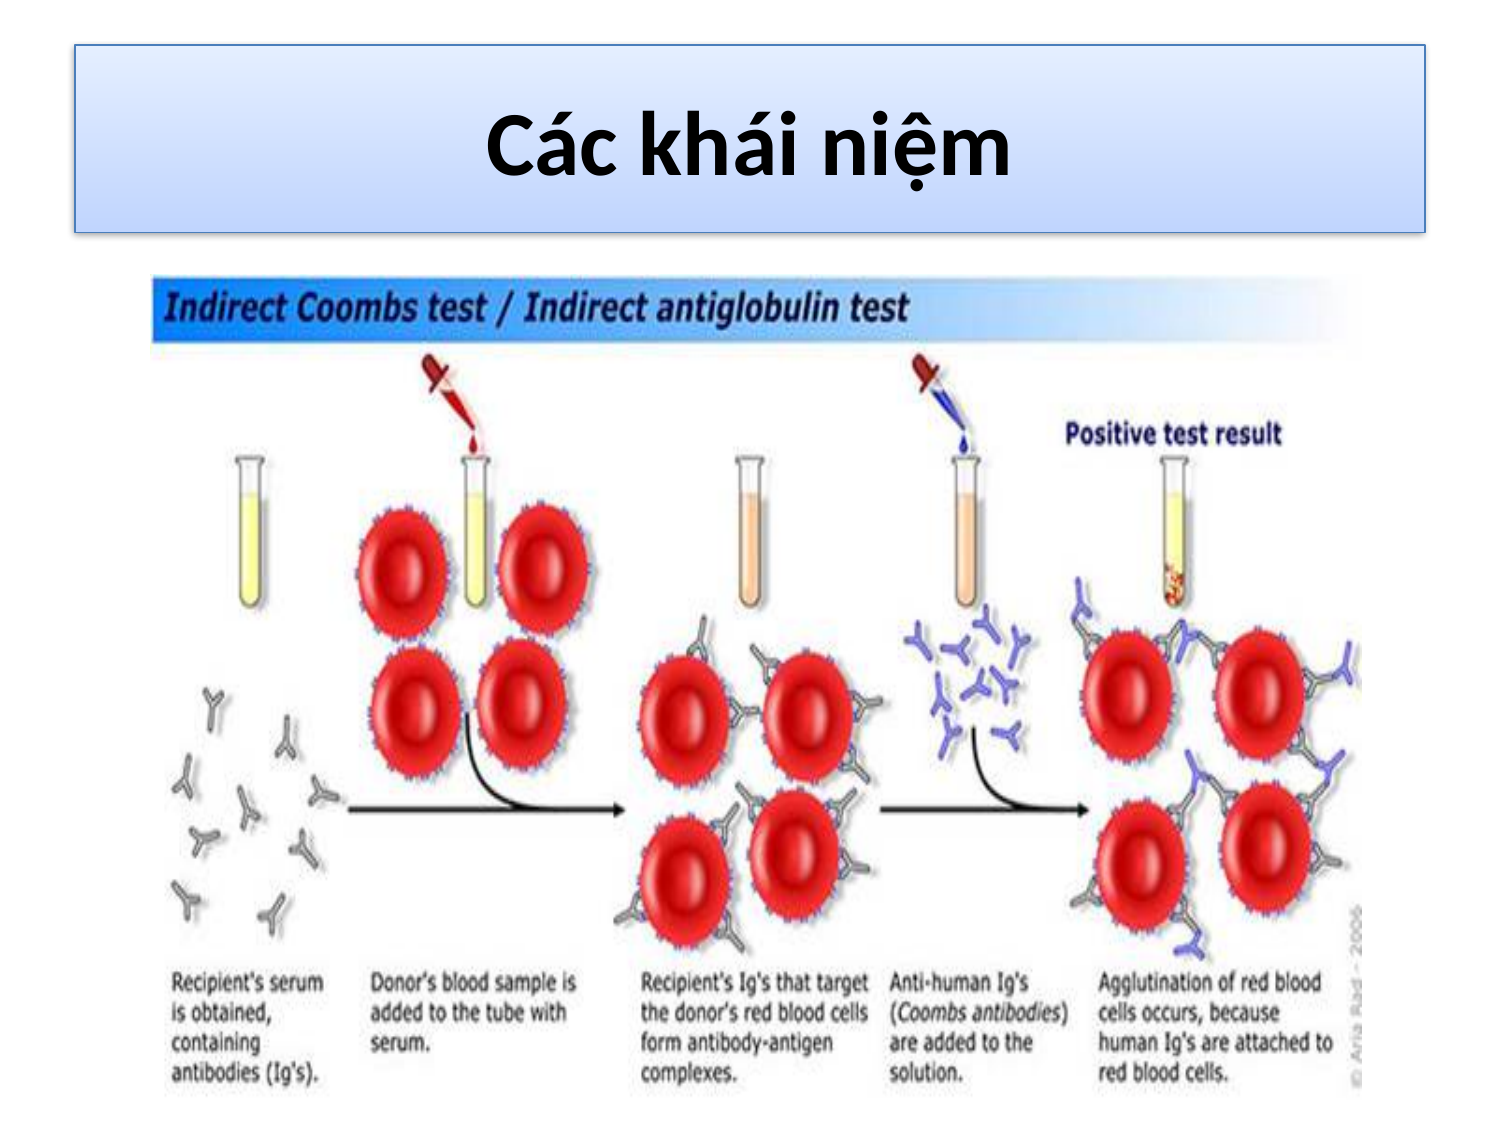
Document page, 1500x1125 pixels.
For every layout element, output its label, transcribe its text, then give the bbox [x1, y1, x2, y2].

title Các khái niệm [74, 44, 1426, 233]
picture [149, 274, 1362, 1101]
